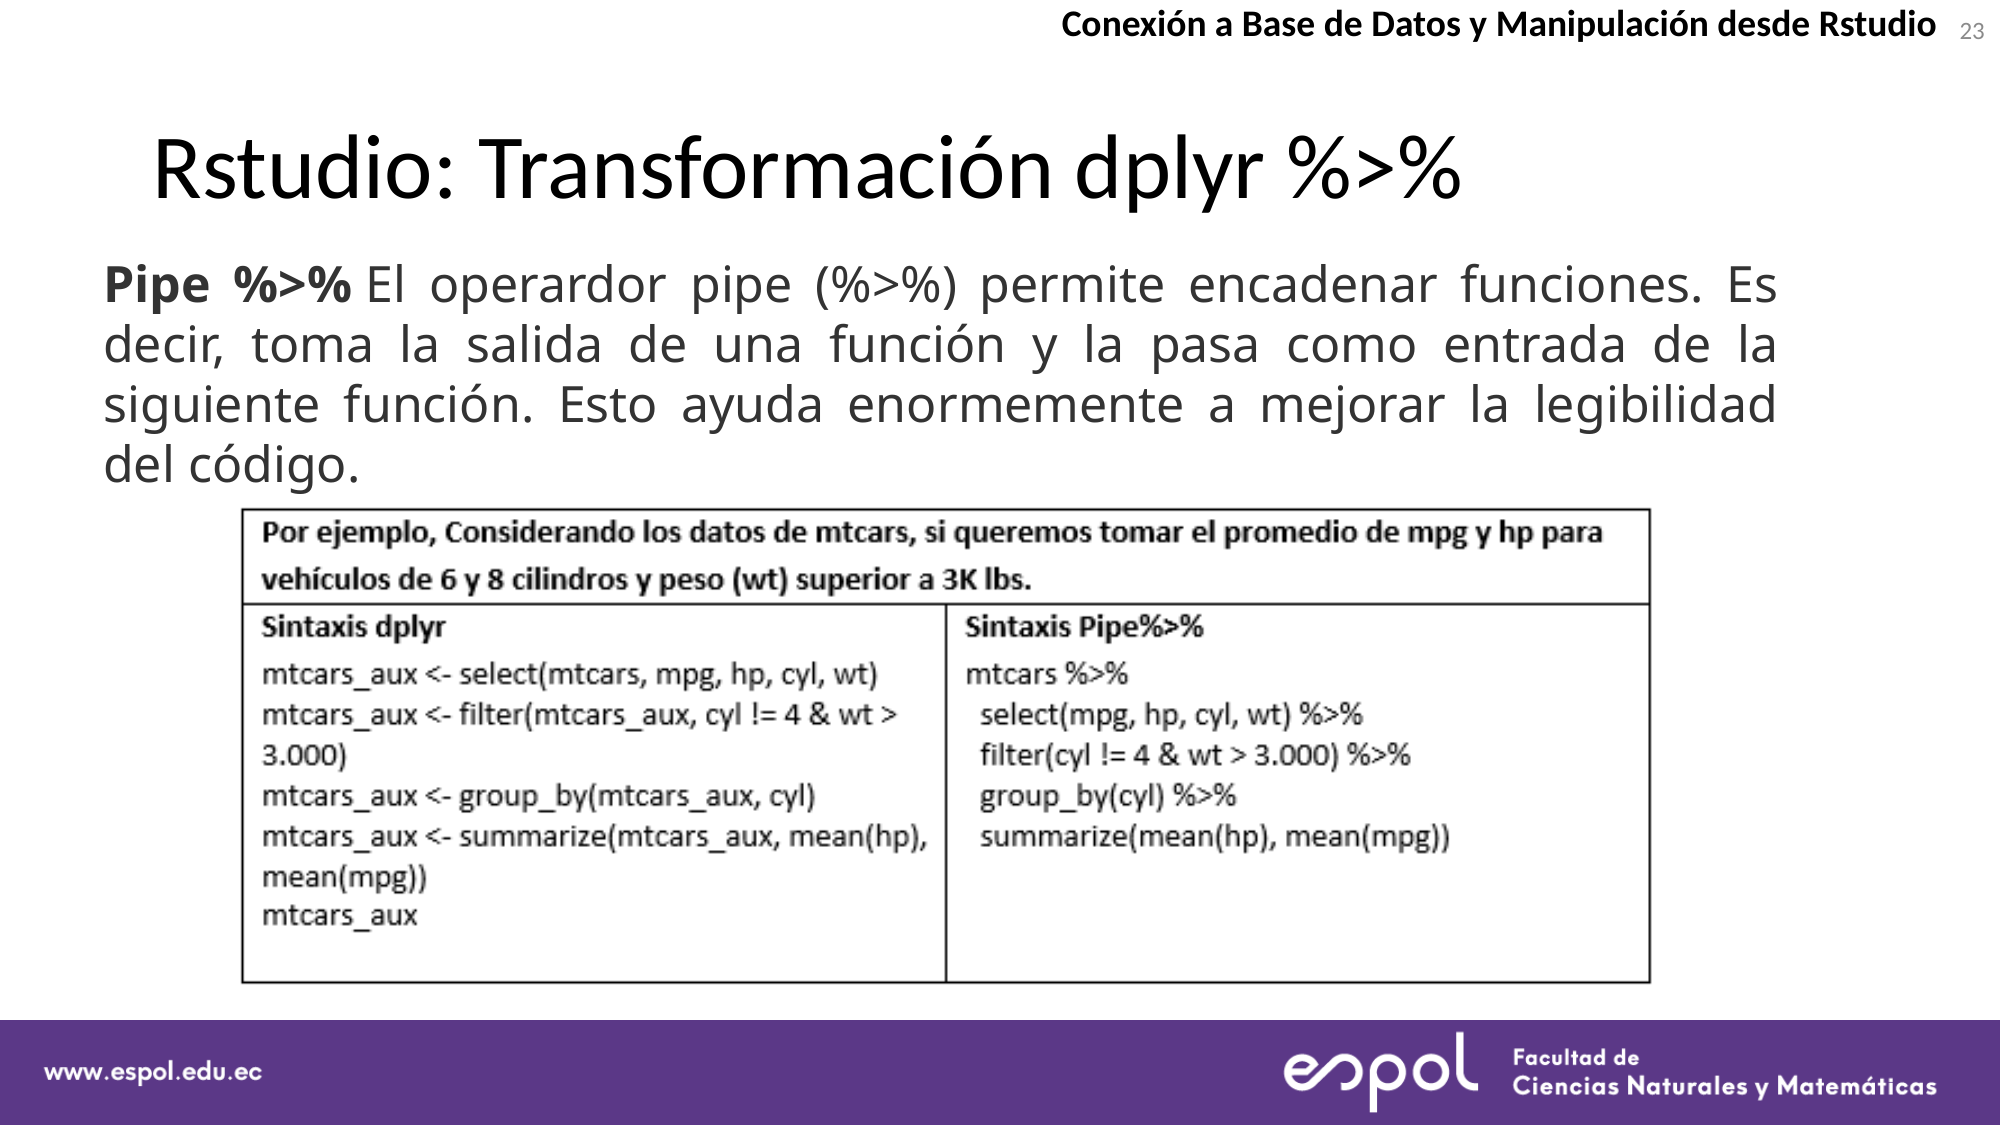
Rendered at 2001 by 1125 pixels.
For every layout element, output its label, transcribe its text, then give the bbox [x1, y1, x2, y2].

text_box Conexión a Base de Datos y Manipulación desde Rstudio [1031, 0, 1953, 52]
picture [0, 1020, 2000, 1125]
text_box Pipe %>% El operardor pipe (%>%) permite encadenar funciones. Es decir, toma la salida de una función y la pasa como entrada de la siguiente función. Esto ayuda enormemente a mejorar la legibilidad del código. [88, 244, 1794, 580]
picture [233, 500, 1656, 991]
slide_number 23 [1550, 0, 2000, 60]
title Rstudio: Transformación dplyr %>% [137, 59, 1863, 278]
